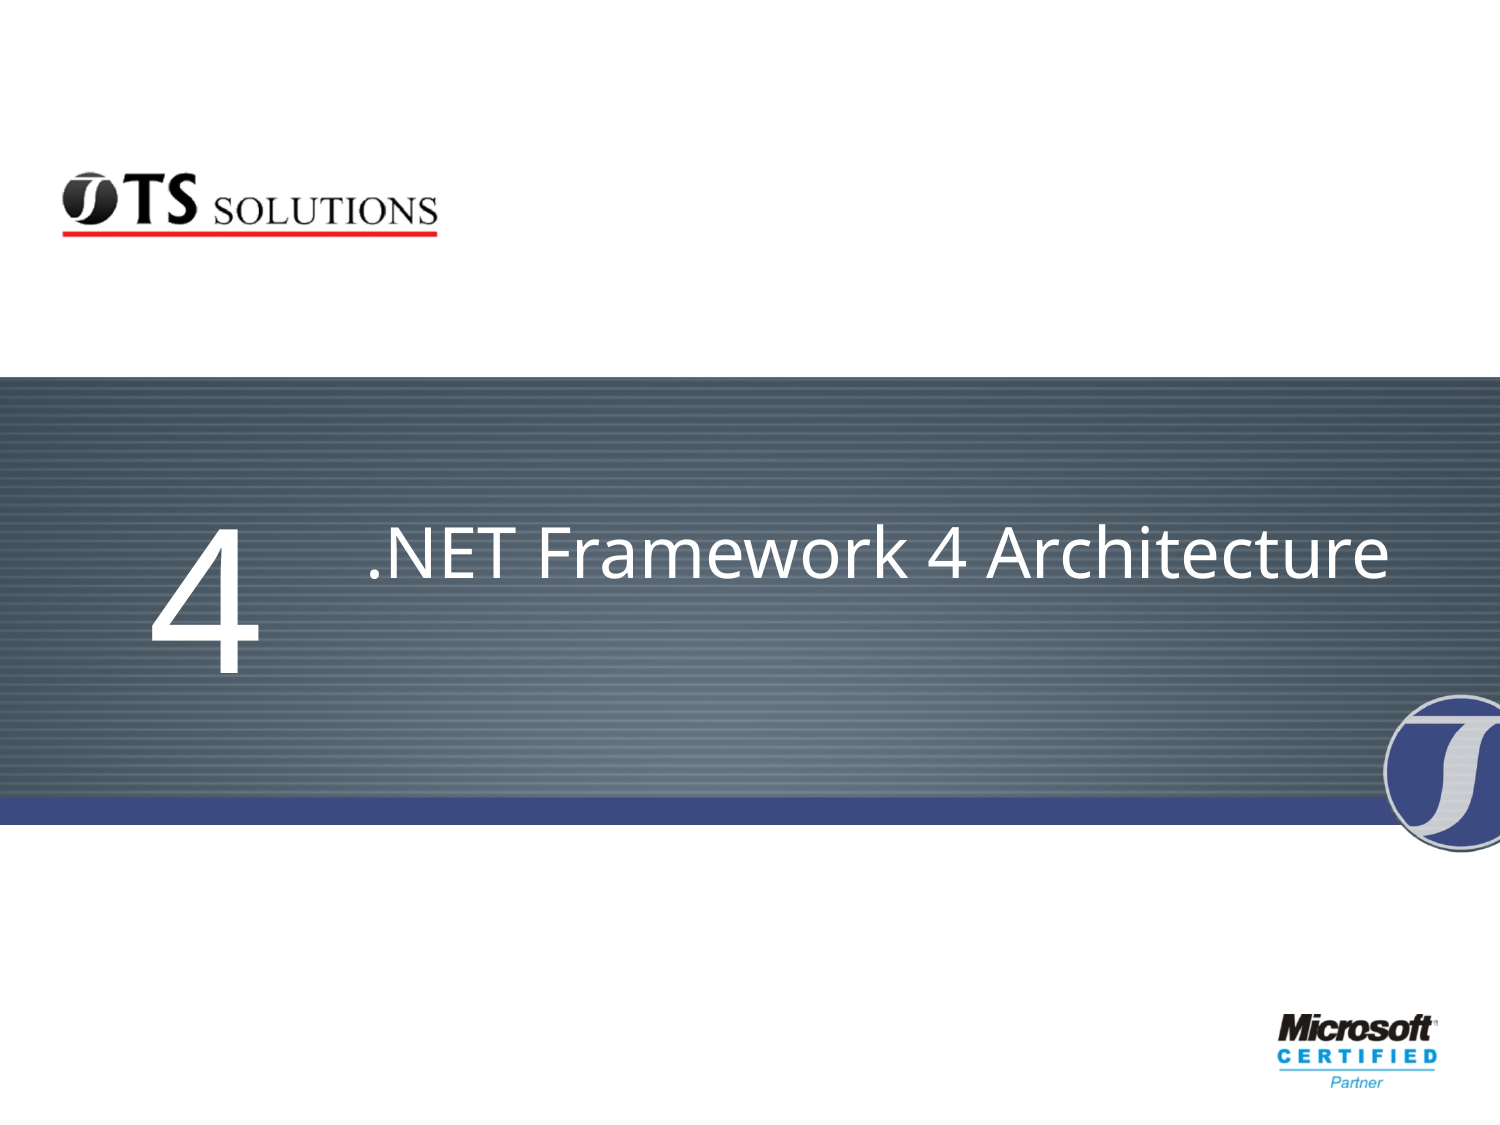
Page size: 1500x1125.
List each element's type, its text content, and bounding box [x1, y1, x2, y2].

title 4 [74, 499, 338, 688]
picture [0, 0, 1500, 1125]
list .NET Framework 4 Architecture [350, 494, 1414, 601]
